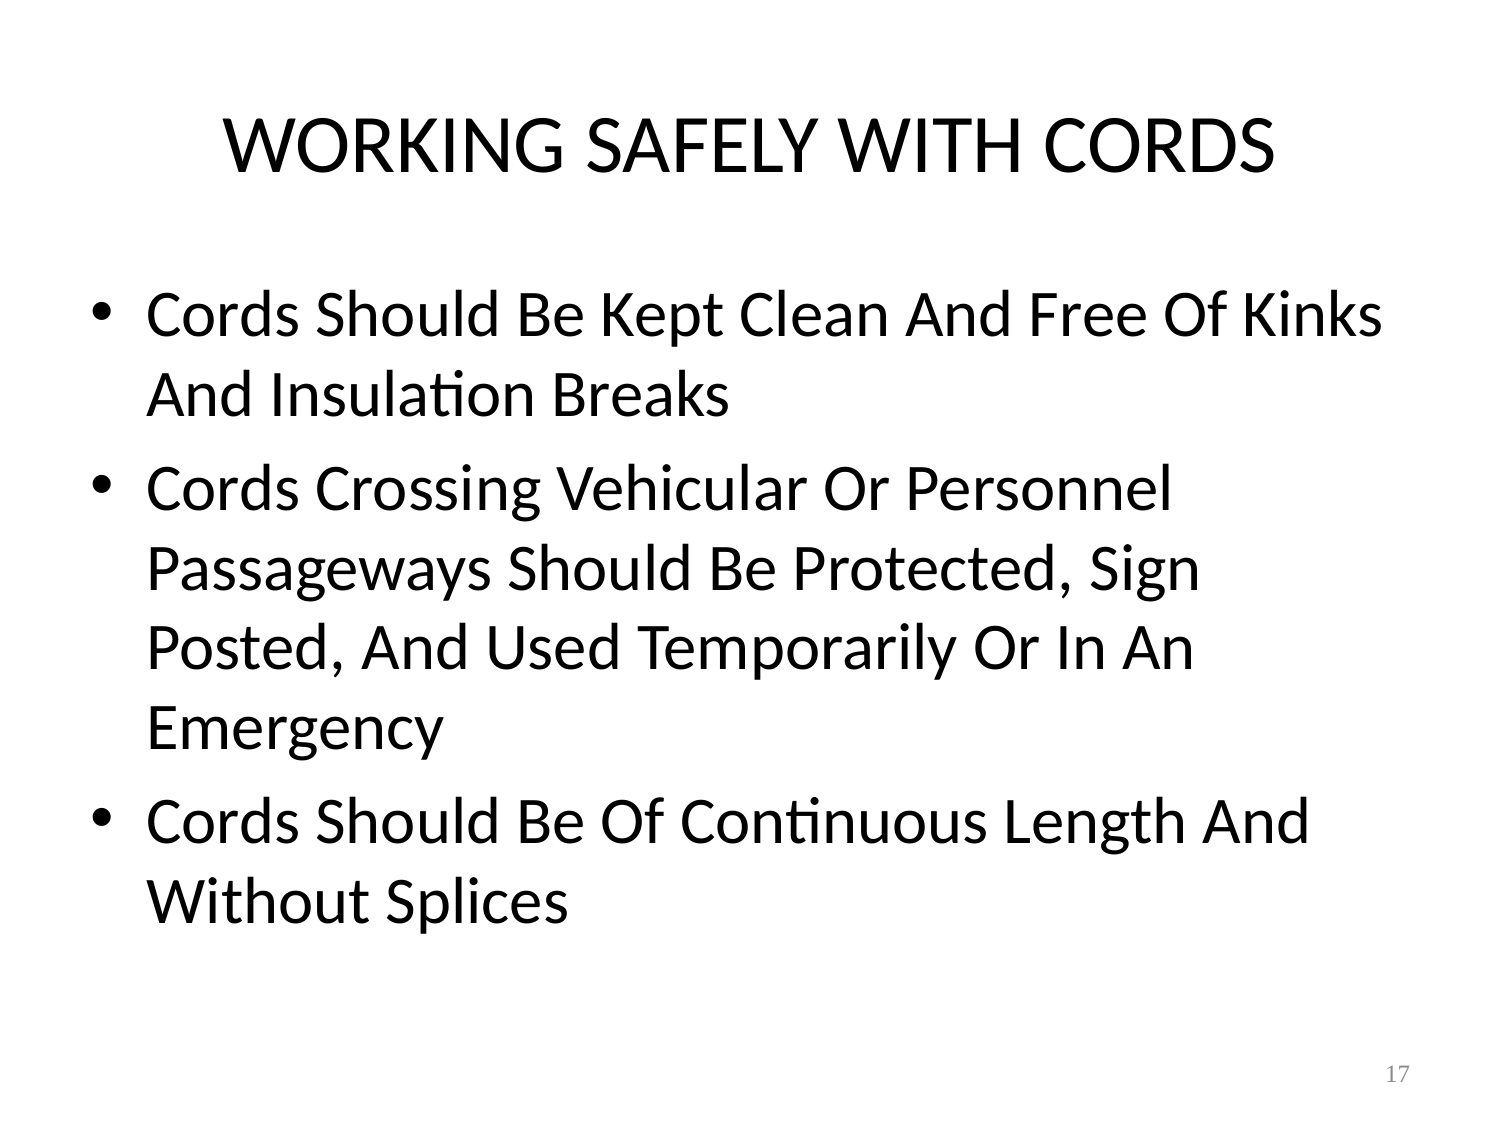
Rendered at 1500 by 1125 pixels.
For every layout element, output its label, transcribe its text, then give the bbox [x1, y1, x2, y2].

slide_number 17 [1074, 1042, 1425, 1103]
title WORKING SAFELY WITH CORDS [75, 45, 1425, 233]
list Cords Should Be Kept Clean And Free Of Kinks And Insulation Breaks Cords Crossing Vehicular Or Personnel Passageways Should Be Protected, Sign Posted, And Used Temporarily Or In An Emergency Cords Should Be Of Continuous Length And Without Splices [75, 262, 1425, 1005]
